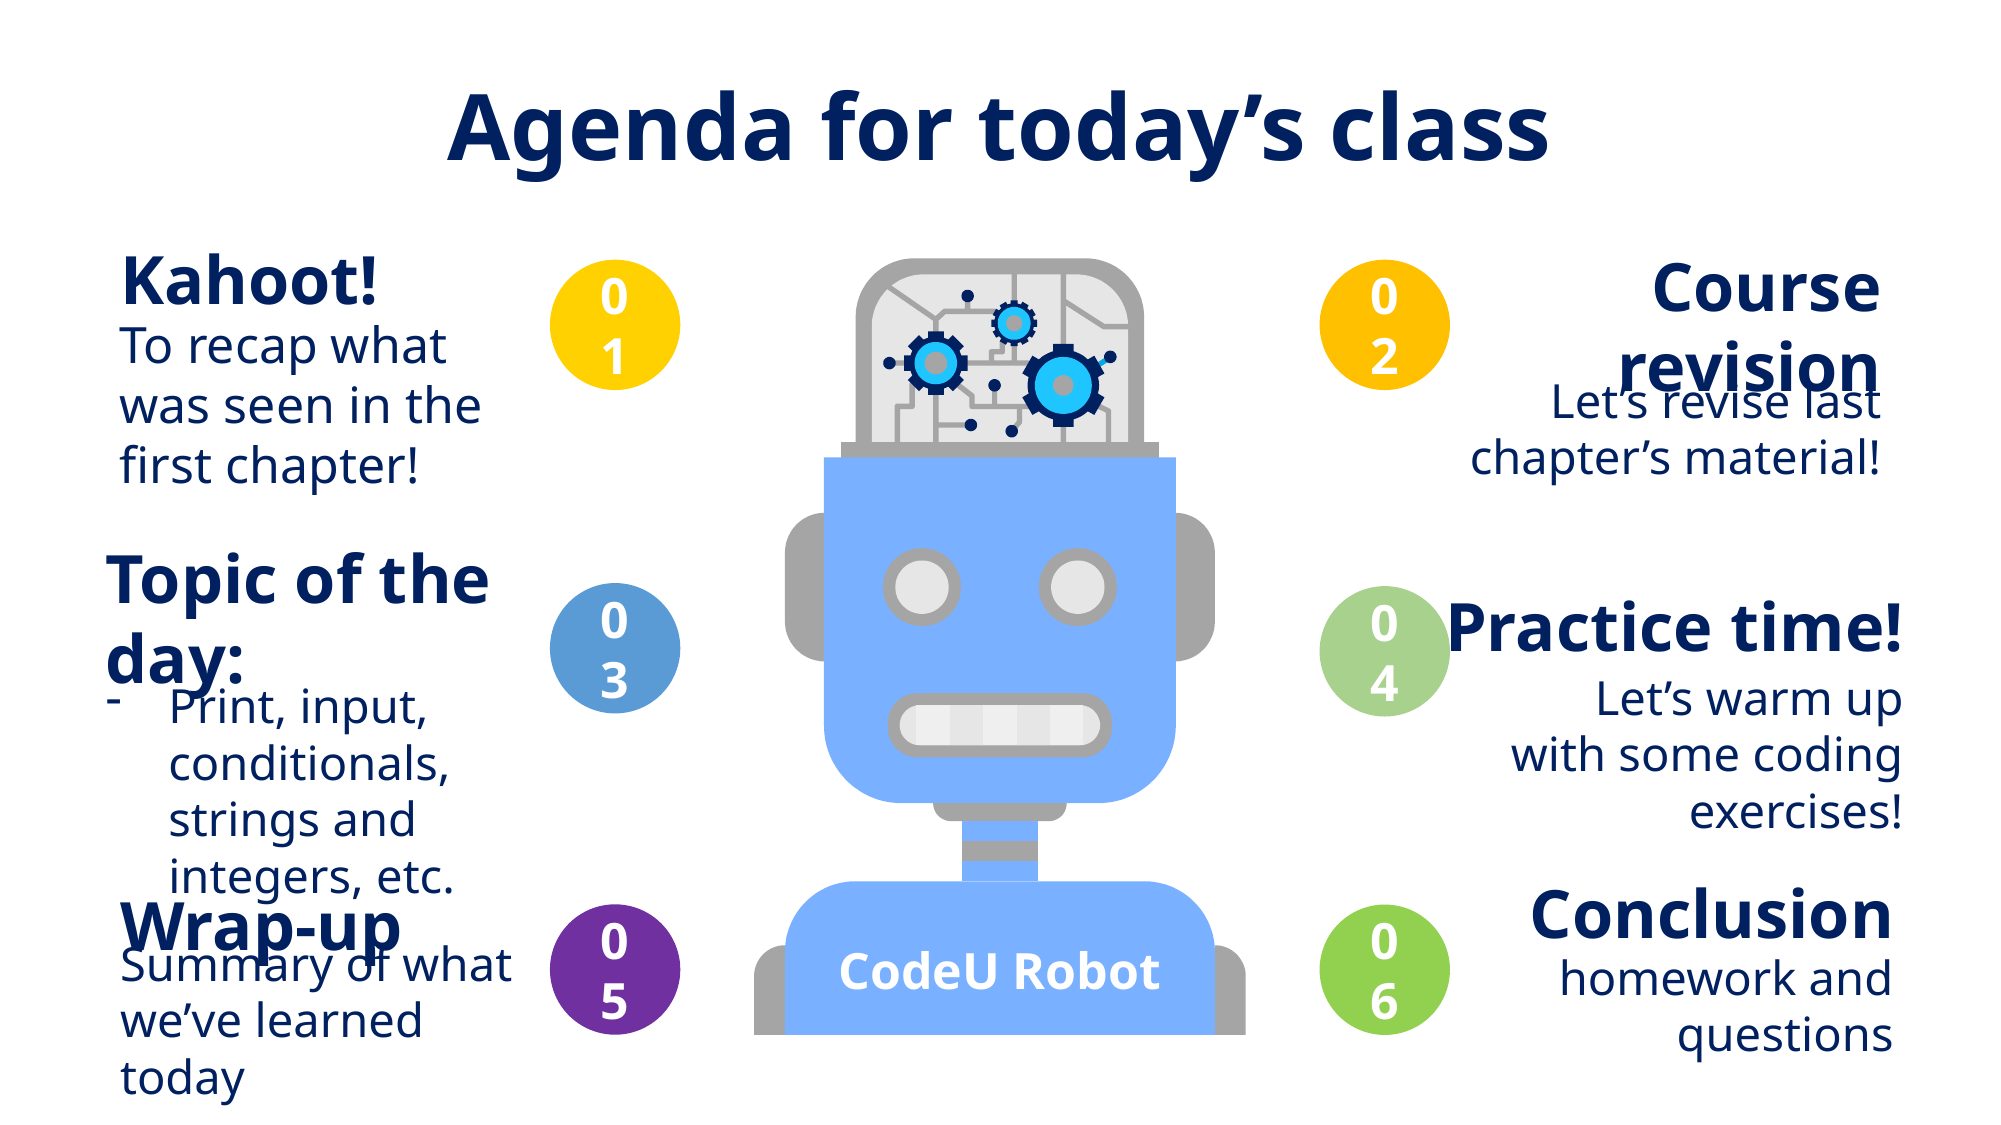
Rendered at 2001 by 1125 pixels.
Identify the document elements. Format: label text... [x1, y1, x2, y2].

title Agenda for today’s class [99, 90, 1900, 172]
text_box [754, 258, 1246, 1035]
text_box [99, 887, 681, 1055]
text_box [85, 580, 681, 855]
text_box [99, 241, 681, 440]
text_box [1319, 875, 1915, 1041]
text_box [1319, 259, 1903, 464]
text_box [1319, 586, 1925, 790]
